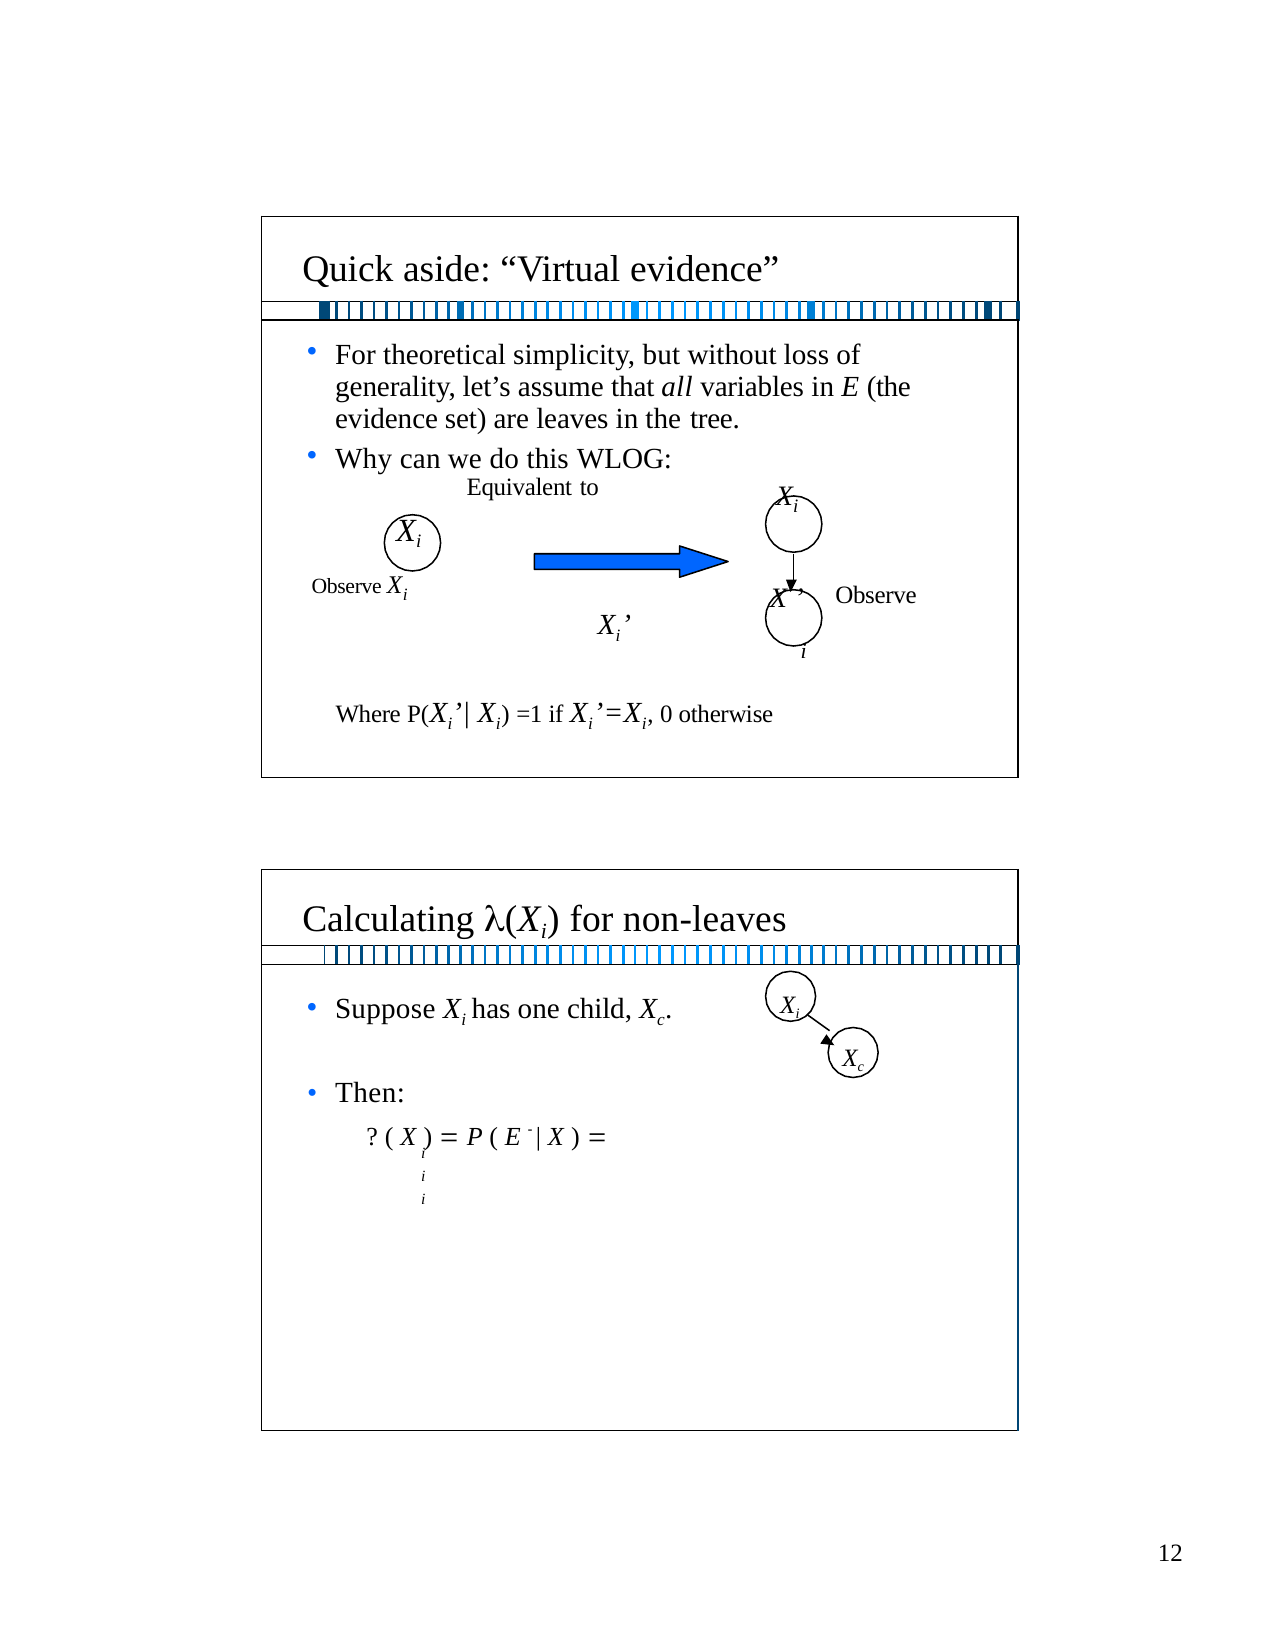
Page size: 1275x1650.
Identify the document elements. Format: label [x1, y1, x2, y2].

table_cell [901, 302, 911, 319]
table_cell [612, 302, 622, 319]
table_cell [499, 946, 509, 964]
table_cell [914, 302, 924, 319]
slide_number [1153, 1536, 1187, 1650]
table_cell [725, 302, 735, 319]
table_cell [262, 965, 1017, 1430]
table_cell [815, 302, 822, 319]
table_cell [549, 302, 559, 319]
table_cell [338, 946, 348, 964]
table_cell [413, 302, 423, 319]
table_cell [636, 946, 646, 964]
table_cell [537, 302, 546, 319]
table_cell [413, 946, 423, 964]
table_cell [990, 946, 999, 964]
table_cell [801, 302, 807, 319]
table_cell [464, 302, 471, 319]
table_cell [712, 302, 722, 319]
table_cell [438, 946, 447, 964]
table_cell [939, 946, 949, 964]
table_cell [574, 946, 584, 964]
table_cell [737, 946, 747, 964]
table_cell [639, 302, 646, 319]
table_cell [850, 946, 860, 964]
table_cell [699, 946, 709, 964]
table_cell [474, 302, 484, 319]
table_header [262, 870, 1017, 945]
table_cell [699, 302, 709, 319]
table_cell [965, 946, 975, 964]
table_cell [486, 302, 496, 319]
table_cell [599, 302, 609, 319]
table_cell [450, 302, 457, 319]
table_cell [876, 946, 886, 964]
table_cell [549, 946, 559, 964]
table_cell [888, 302, 898, 319]
table_cell [737, 302, 747, 319]
table_cell [262, 302, 319, 319]
table_cell [914, 946, 924, 964]
table_cell [788, 302, 798, 319]
table_cell [462, 946, 471, 964]
table_cell [775, 946, 785, 964]
table_cell [863, 302, 873, 319]
table_cell [978, 302, 984, 319]
table_cell [330, 302, 335, 319]
table_header [262, 217, 1017, 301]
table_cell [486, 946, 496, 964]
table_cell [763, 302, 773, 319]
table_cell [927, 302, 937, 319]
table_cell [674, 302, 684, 319]
table_cell [562, 302, 572, 319]
table_cell [978, 946, 987, 964]
table_cell [927, 946, 937, 964]
table_cell [499, 302, 509, 319]
table_cell [574, 302, 584, 319]
table_cell [338, 302, 348, 319]
table_cell [965, 302, 975, 319]
table_cell [511, 302, 521, 319]
table_cell [952, 946, 962, 964]
table_cell [524, 302, 534, 319]
table_cell [712, 946, 722, 964]
table_cell [375, 946, 385, 964]
table_cell [425, 302, 435, 319]
table_cell [400, 302, 410, 319]
table_cell [825, 302, 835, 319]
table_cell [375, 302, 385, 319]
table_cell [825, 946, 835, 964]
table_cell [661, 946, 671, 964]
table_cell [939, 302, 949, 319]
table_cell [901, 946, 911, 964]
table_cell [350, 946, 360, 964]
table_cell [686, 946, 696, 964]
table_cell [674, 946, 684, 964]
table_cell [537, 946, 546, 964]
table_cell [262, 946, 324, 964]
table_cell [425, 946, 435, 964]
table_cell [625, 946, 634, 964]
table_cell [788, 946, 798, 964]
table_cell [511, 946, 521, 964]
table_cell [813, 946, 822, 964]
table_cell [562, 946, 572, 964]
table_cell [648, 946, 658, 964]
table_cell [612, 946, 622, 964]
table_cell [876, 302, 886, 319]
table_cell [388, 302, 398, 319]
table_cell [450, 946, 459, 964]
table_cell [837, 302, 847, 319]
table_cell [686, 302, 696, 319]
table_cell [992, 302, 999, 319]
table_cell [363, 946, 373, 964]
table_cell [1002, 302, 1016, 319]
table_cell [763, 946, 773, 964]
table_cell [750, 946, 760, 964]
table_cell [587, 302, 597, 319]
table_cell [863, 946, 873, 964]
table_cell [400, 946, 410, 964]
table_cell [775, 302, 785, 319]
table_cell [888, 946, 898, 964]
table_cell [363, 302, 373, 319]
table_cell [801, 946, 810, 964]
table_cell [850, 302, 860, 319]
table_cell [325, 946, 335, 964]
table_cell [1002, 946, 1016, 964]
table_cell [350, 302, 360, 319]
table_cell [952, 302, 962, 319]
table_cell [837, 946, 847, 964]
table_cell [524, 946, 534, 964]
table_cell [750, 302, 760, 319]
table_cell [725, 946, 735, 964]
table_cell [648, 302, 658, 319]
table_cell [599, 946, 609, 964]
table_cell [661, 302, 671, 319]
table_cell [262, 321, 1017, 777]
table_cell [388, 946, 398, 964]
table_cell [438, 302, 447, 319]
table_cell [625, 302, 631, 319]
table_cell [587, 946, 597, 964]
table_cell [474, 946, 484, 964]
